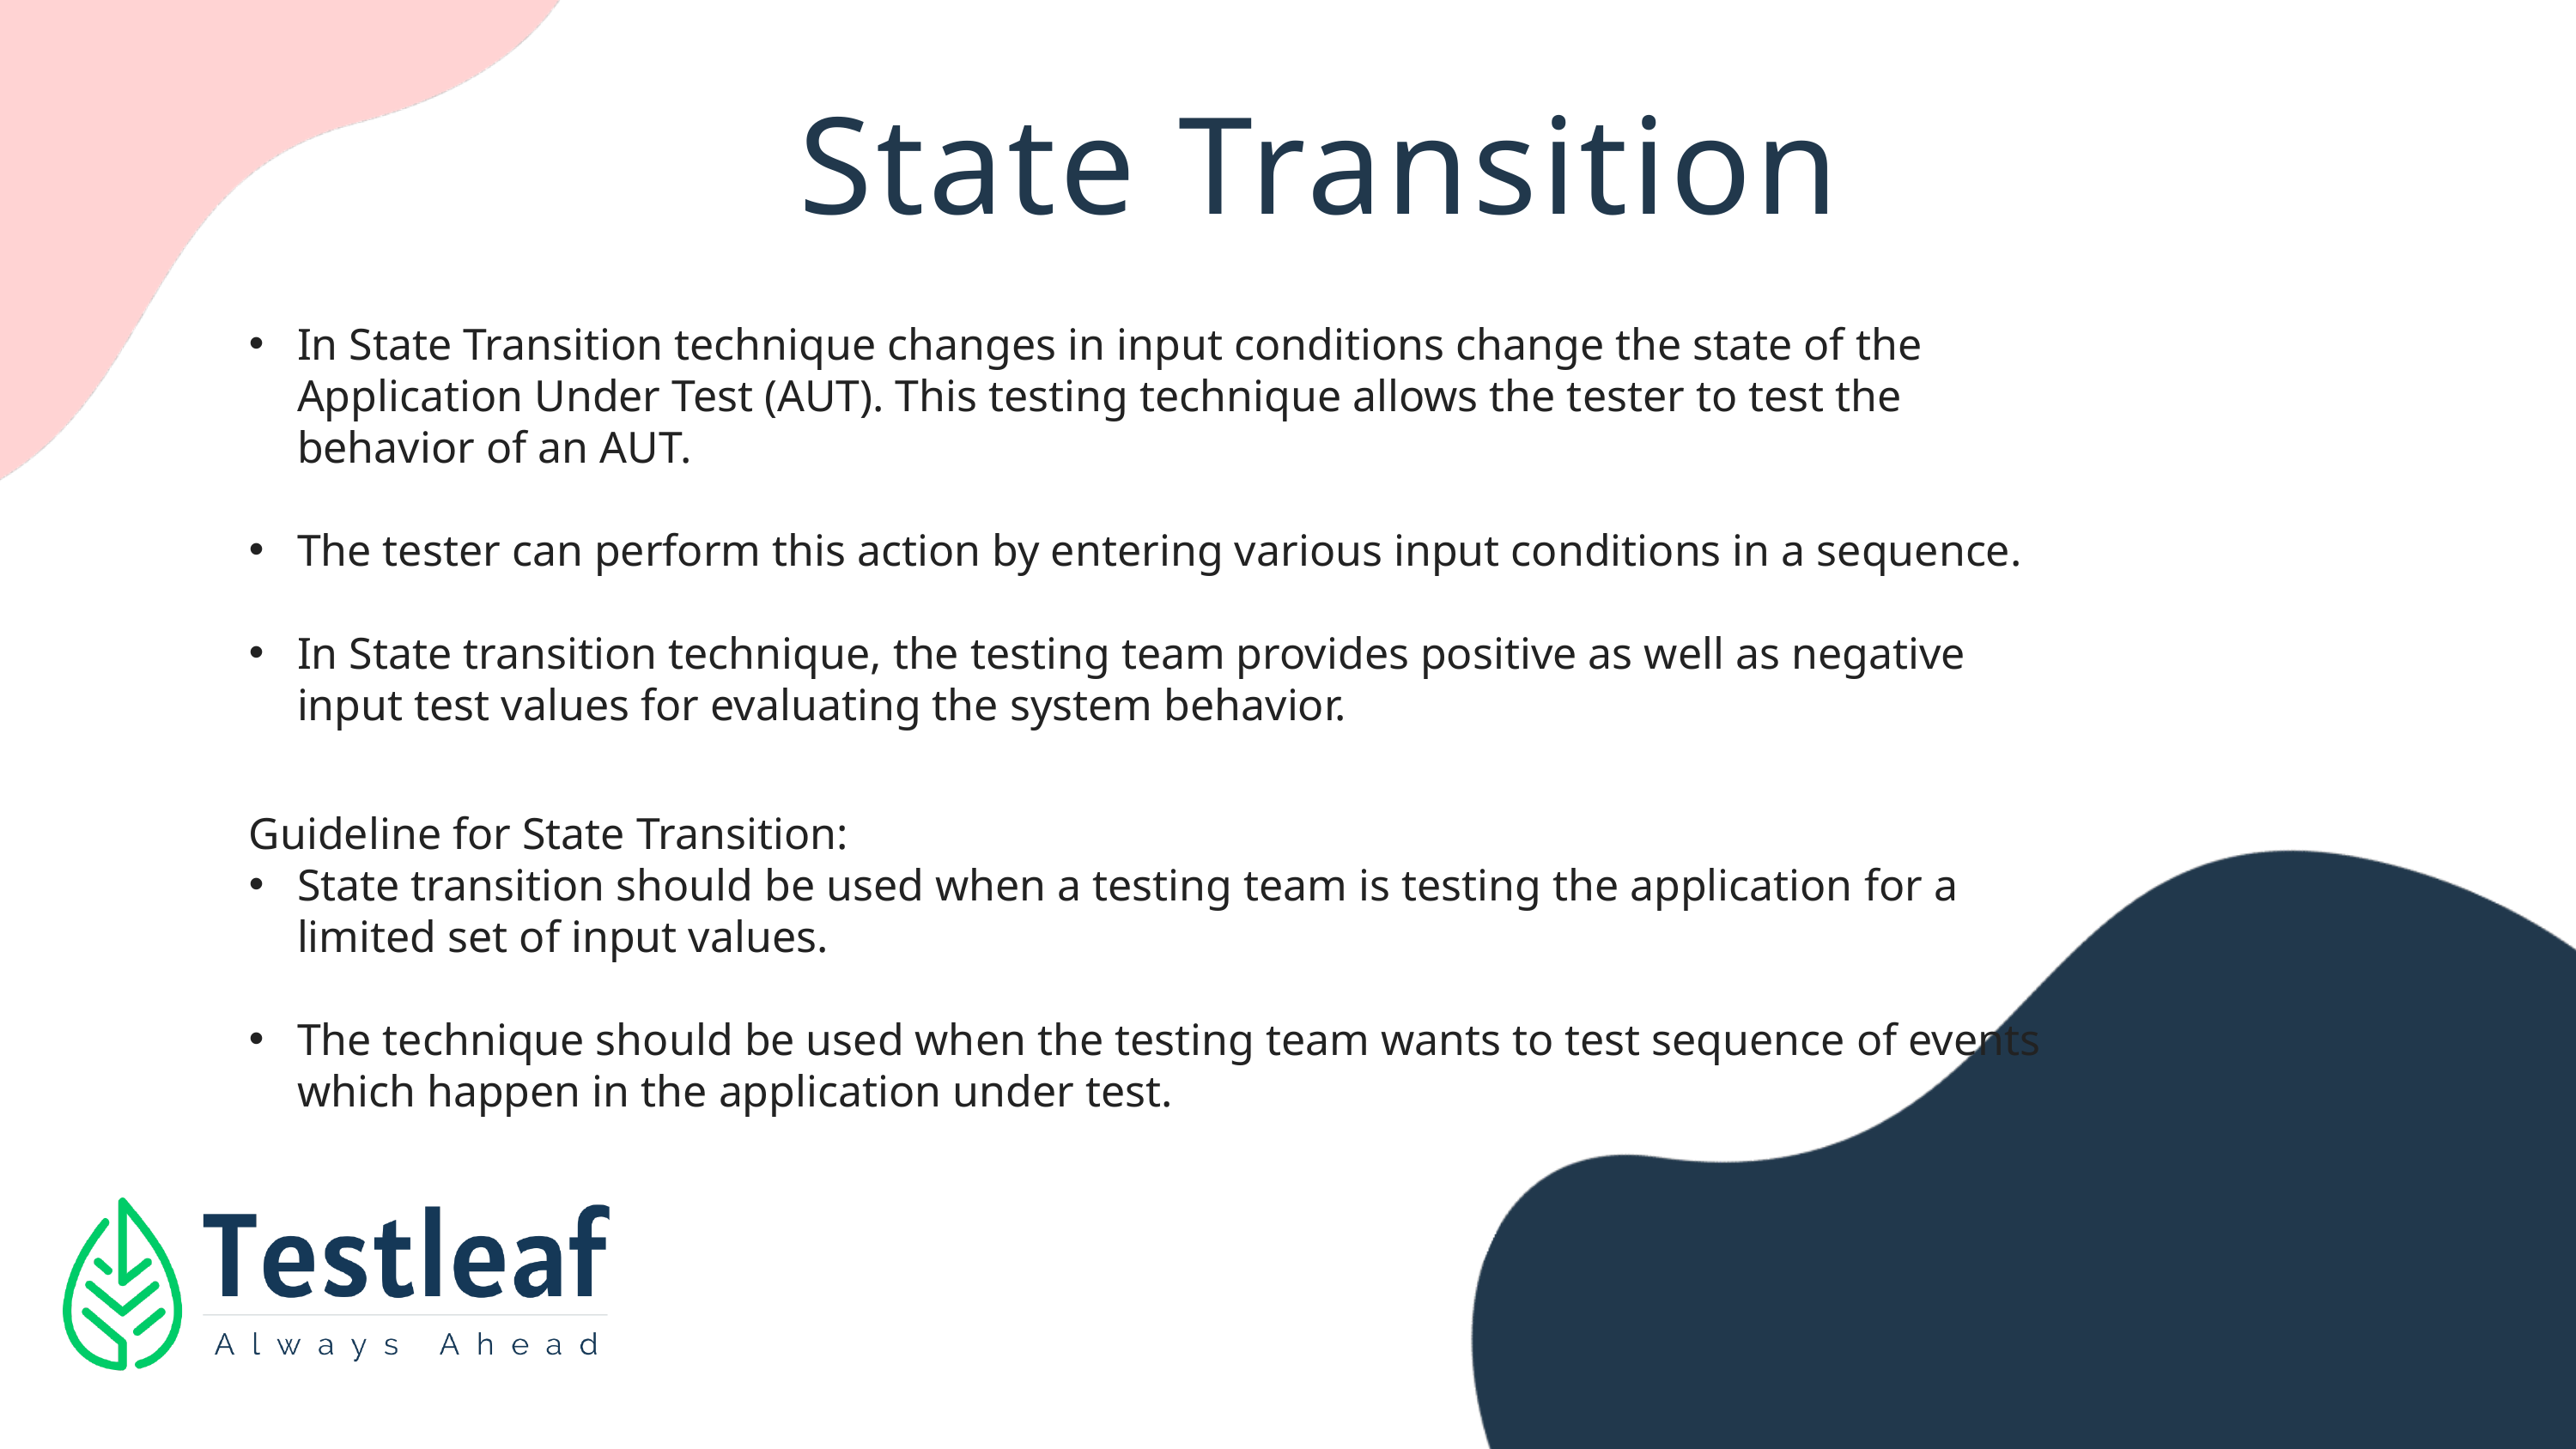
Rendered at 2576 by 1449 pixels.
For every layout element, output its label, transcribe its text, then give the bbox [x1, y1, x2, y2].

text_box In State Transition technique changes in input conditions change the state of the Application Under Test (AUT). This testing technique allows the tester to test the behavior of an AUT. The tester can perform this action by entering various input conditions in a sequence. In State transition technique, the testing team provides positive as well as negative input test values for evaluating the system behavior. Guideline for State Transition: State transition should be used when a testing team is testing the application for a limited set of input values. The technique should be used when the testing team wants to test sequence of events which happen in the application under test. [235, 310, 2067, 1199]
picture [63, 1197, 610, 1372]
picture [1399, 696, 2576, 1449]
text_box State Transition [798, 80, 1883, 242]
picture [0, 0, 490, 635]
